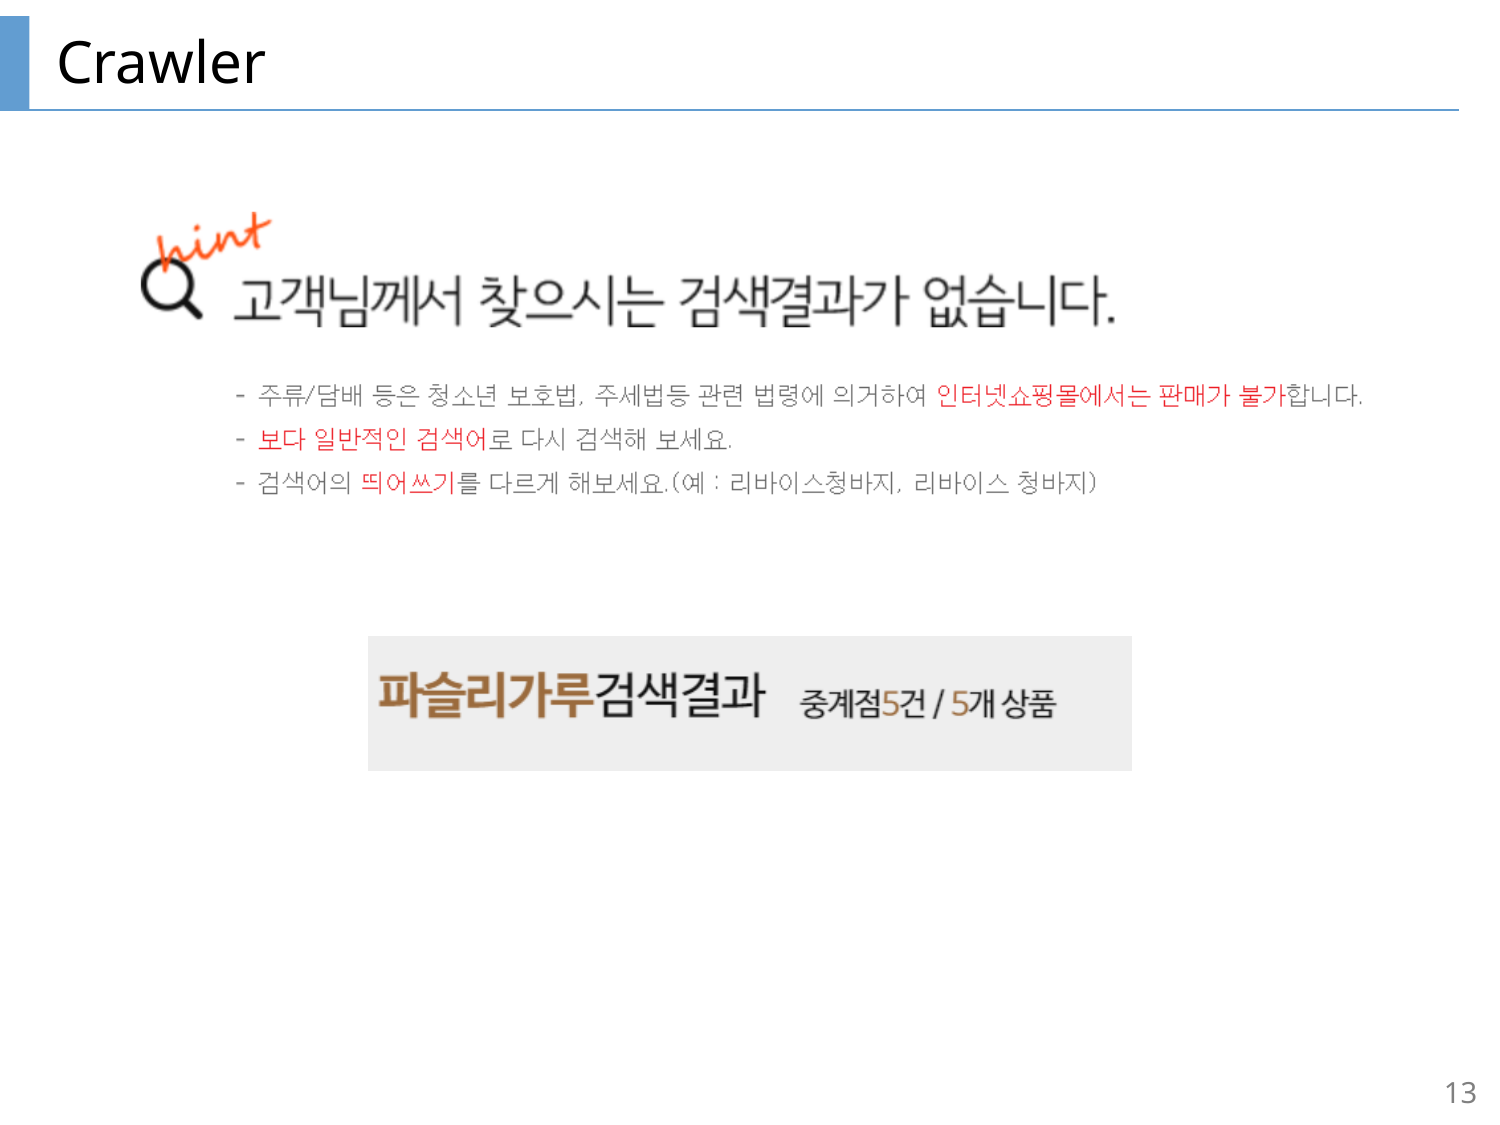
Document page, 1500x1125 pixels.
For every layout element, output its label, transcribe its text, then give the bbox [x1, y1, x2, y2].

picture [368, 636, 1132, 771]
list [55, 154, 1474, 562]
title Crawler [41, 0, 1459, 120]
